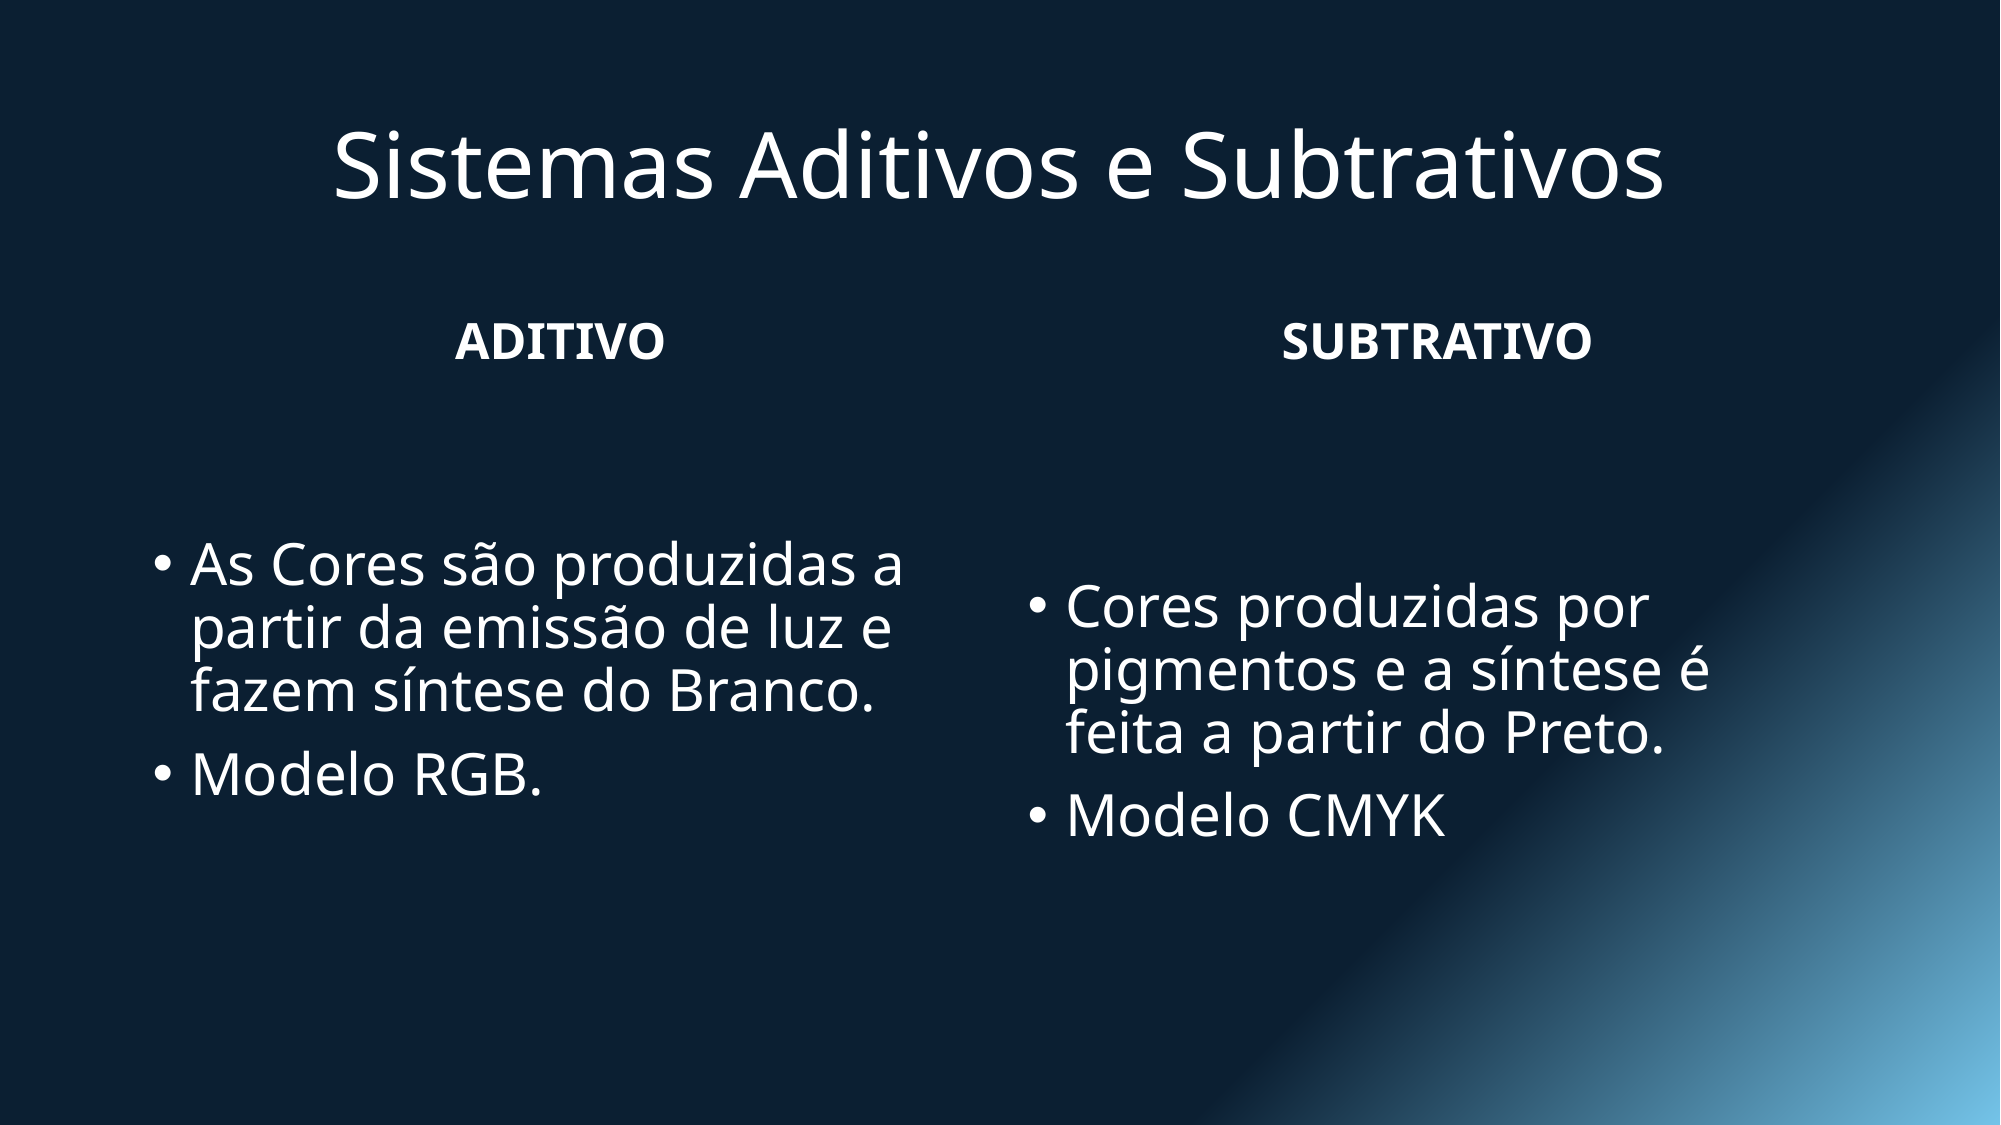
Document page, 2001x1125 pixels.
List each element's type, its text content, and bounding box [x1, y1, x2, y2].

list SUBTRATIVO [1012, 275, 1863, 410]
title Sistemas Aditivos e Subtrativos [137, 59, 1863, 278]
list As Cores são produzidas a partir da emissão de luz e fazem síntese do Branco. Modelo RGB. [137, 410, 984, 1016]
list Cores produzidas por pigmentos e a síntese é feita a partir do Preto. Modelo CMYK [1012, 410, 1863, 1016]
list ADITIVO [137, 275, 984, 410]
